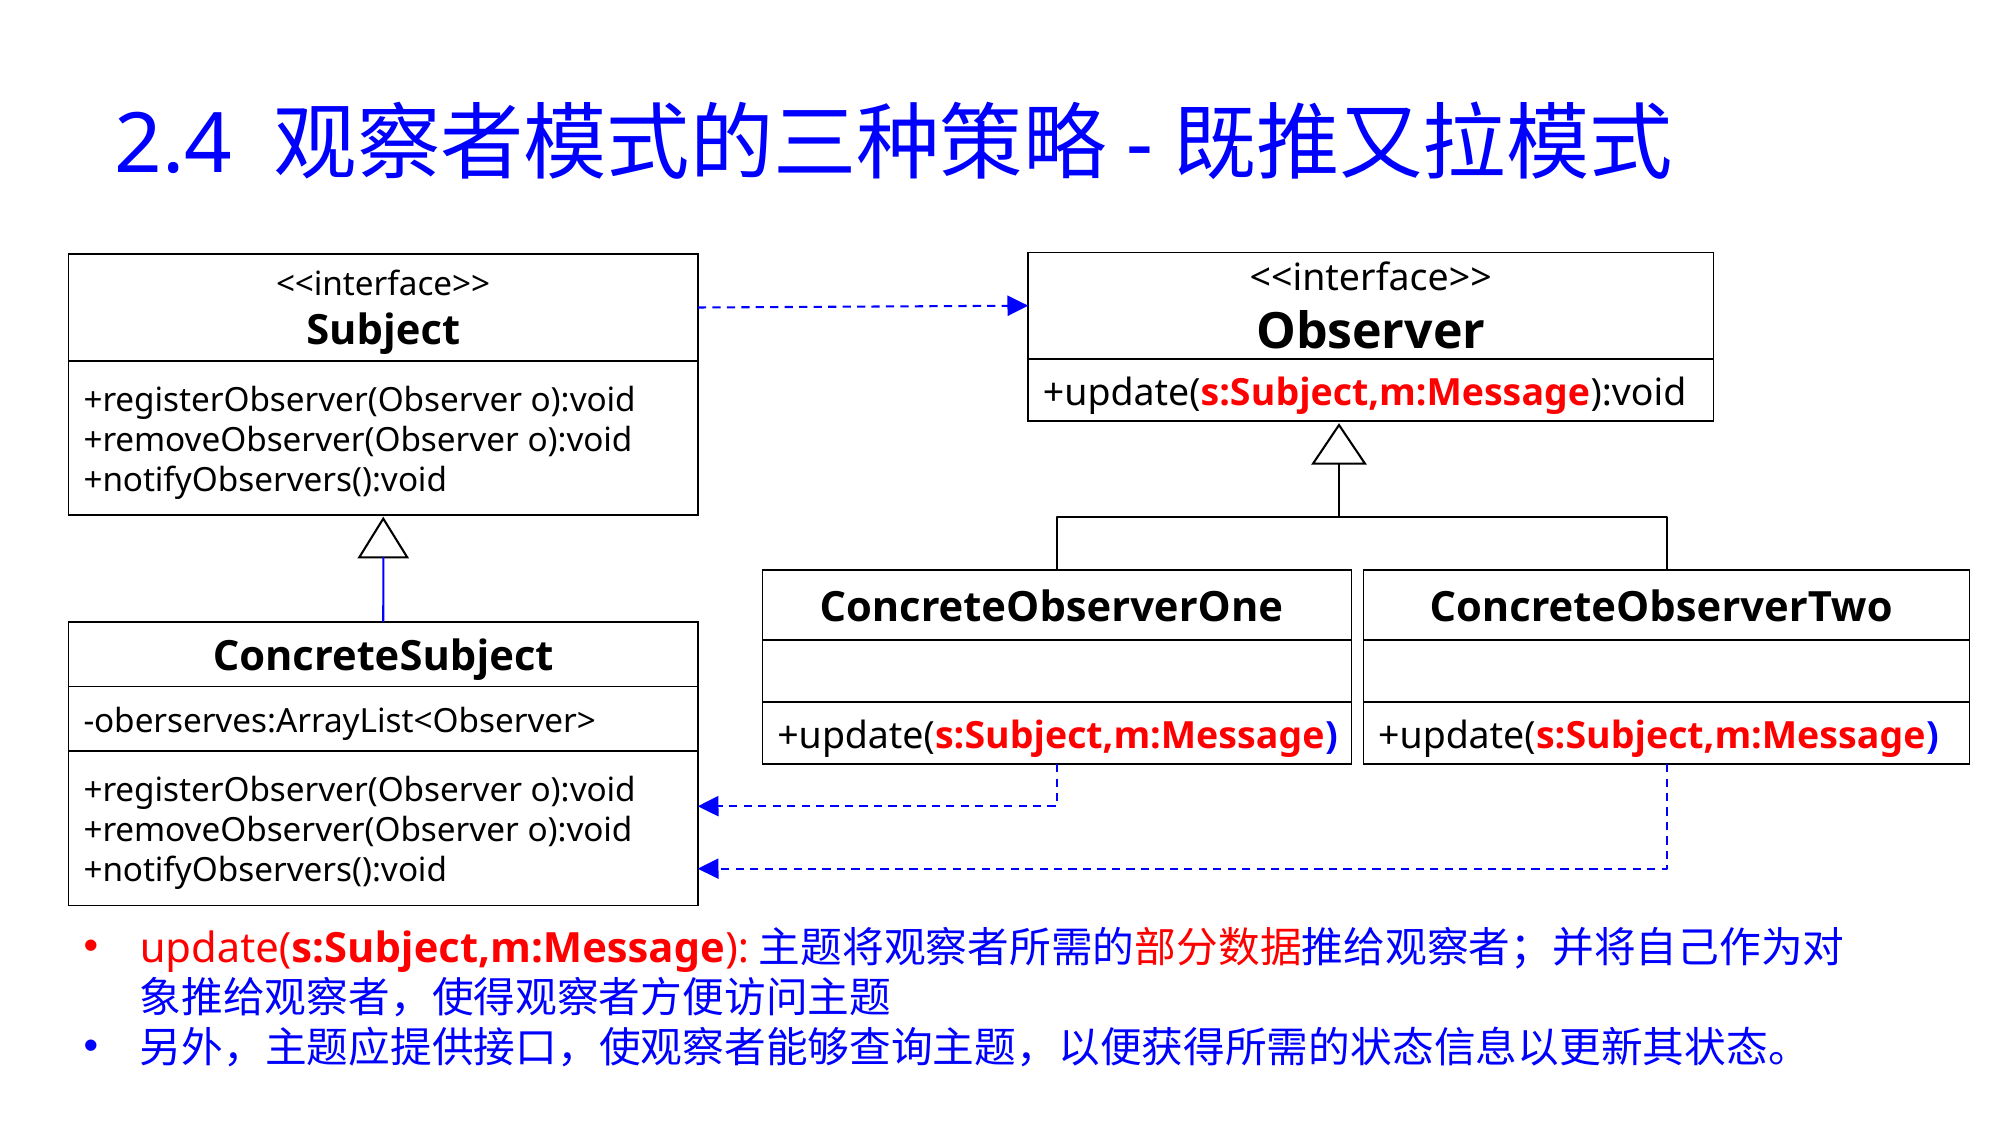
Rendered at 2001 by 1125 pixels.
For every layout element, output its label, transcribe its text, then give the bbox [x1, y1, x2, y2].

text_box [68, 621, 699, 906]
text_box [856, 605, 899, 965]
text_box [68, 253, 699, 516]
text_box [762, 569, 1124, 765]
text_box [1129, 331, 1235, 1125]
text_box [1238, 375, 1252, 658]
text_box [359, 523, 408, 558]
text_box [1449, 352, 1557, 681]
text_box [1312, 429, 1366, 464]
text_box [1027, 252, 1714, 422]
text_box update(s:Subject,m:Message):主题将观察者所需的部分数据推给观察者；并将自己作为对象推给观察者，使得观察者方便访问主题 另外，主题应提供接口，使观察者能够查询主题，以便获得所需的状态信息以更新其状态。 [1238, 913, 1898, 1078]
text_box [1238, 569, 1352, 765]
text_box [1363, 569, 1970, 765]
text_box update(s:Subject,m:Message):主题将观察者所需的部分数据推给观察者；并将自己作为对象推给观察者，使得观察者方便访问主题 另外，主题应提供接口，使观察者能够查询主题，以便获得所需的状态信息以更新其状态。 [68, 913, 1124, 1078]
slide_number [1433, 1024, 1900, 1103]
title 2.4 观察者模式的三种策略-既推又拉模式 [99, 45, 1900, 233]
